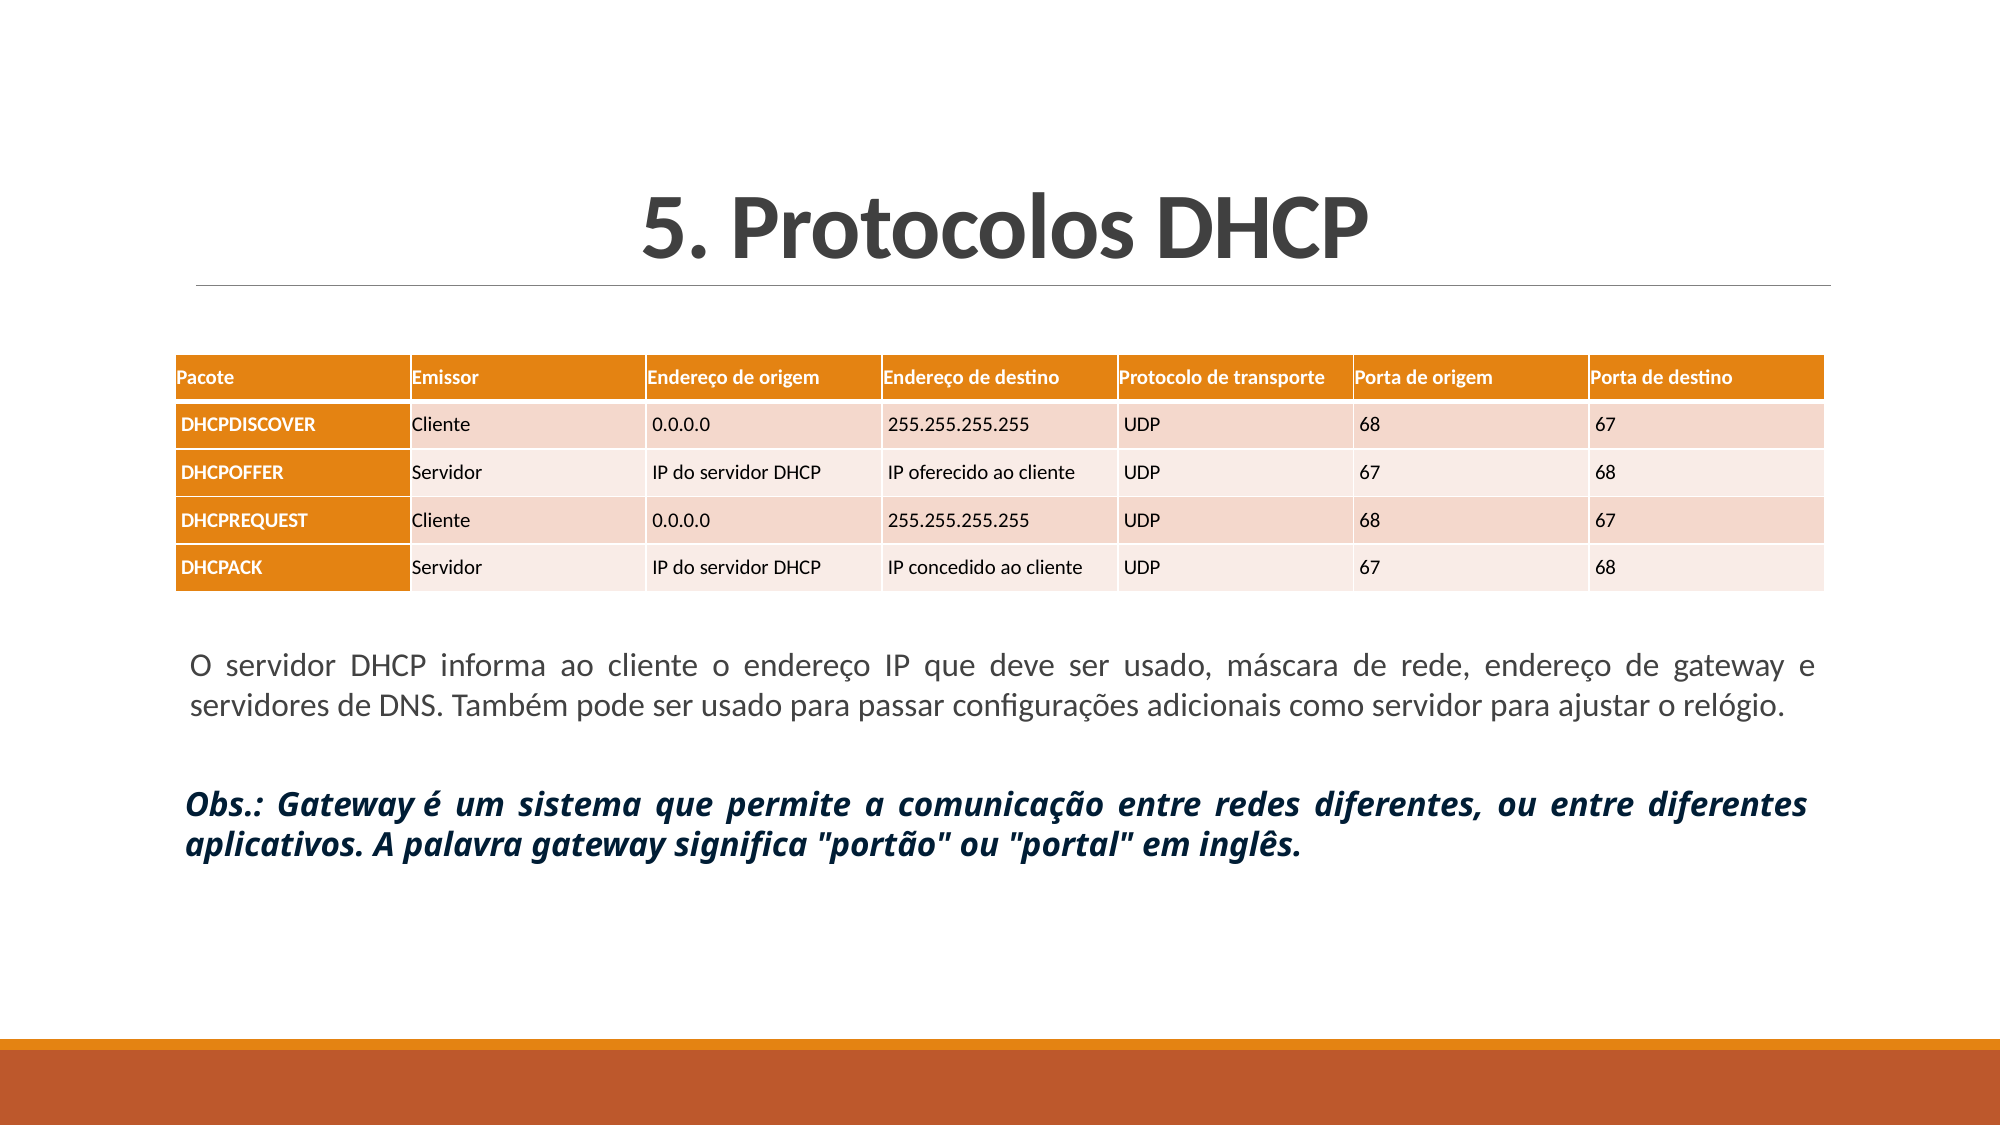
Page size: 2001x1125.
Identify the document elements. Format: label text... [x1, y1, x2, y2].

title 5. Protocolos DHCP [180, 47, 1830, 285]
table_header Pacote [176, 355, 410, 399]
table_cell 68 [1354, 404, 1588, 448]
table_cell Servidor [412, 450, 645, 496]
table_cell Cliente [412, 404, 645, 448]
table_cell IP oferecido ao cliente [883, 450, 1117, 496]
table_cell 255.255.255.255 [883, 497, 1117, 543]
table_cell 68 [1590, 545, 1824, 591]
table_header Porta de origem [1354, 355, 1588, 399]
table_cell UDP [1119, 545, 1353, 591]
text_box O servidor DHCP informa ao cliente o endereço IP que deve ser usado, máscara de rede, endereço de gateway e servidores de DNS. Também pode ser usado para passar configurações adicionais como servidor para ajustar o relógio. [174, 635, 1830, 731]
table_cell 67 [1590, 404, 1824, 448]
table_header Protocolo de transporte [1119, 355, 1353, 399]
table_cell DHCPREQUEST [176, 497, 410, 543]
table_cell 68 [1590, 450, 1824, 496]
table_cell 0.0.0.0 [647, 497, 881, 543]
table_cell 68 [1354, 497, 1588, 543]
table_cell DHCPOFFER [176, 450, 410, 496]
table_cell 67 [1354, 545, 1588, 591]
table_cell UDP [1119, 450, 1353, 496]
table_cell 255.255.255.255 [883, 404, 1117, 448]
table_cell 67 [1354, 450, 1588, 496]
table_header Emissor [412, 355, 645, 399]
table_cell IP do servidor DHCP [647, 545, 881, 591]
table_cell 67 [1590, 497, 1824, 543]
table_header Endereço de destino [883, 355, 1117, 399]
table_cell UDP [1119, 404, 1353, 448]
table_header Porta de destino [1590, 355, 1824, 399]
text_box Obs.: Gateway é um sistema que permite a comunicação entre redes diferentes, ou entre diferentes aplicativos. A palavra gateway significa "portão" ou "portal" em inglês. [170, 775, 1825, 871]
table_cell DHCPACK [176, 545, 410, 591]
table_header Endereço de origem [647, 355, 881, 399]
table_cell IP concedido ao cliente [883, 545, 1117, 591]
table_cell 0.0.0.0 [647, 404, 881, 448]
table_cell DHCPDISCOVER [176, 404, 410, 448]
table_cell Cliente [412, 497, 645, 543]
table_cell IP do servidor DHCP [647, 450, 881, 496]
table_cell UDP [1119, 497, 1353, 543]
table_cell Servidor [412, 545, 645, 591]
